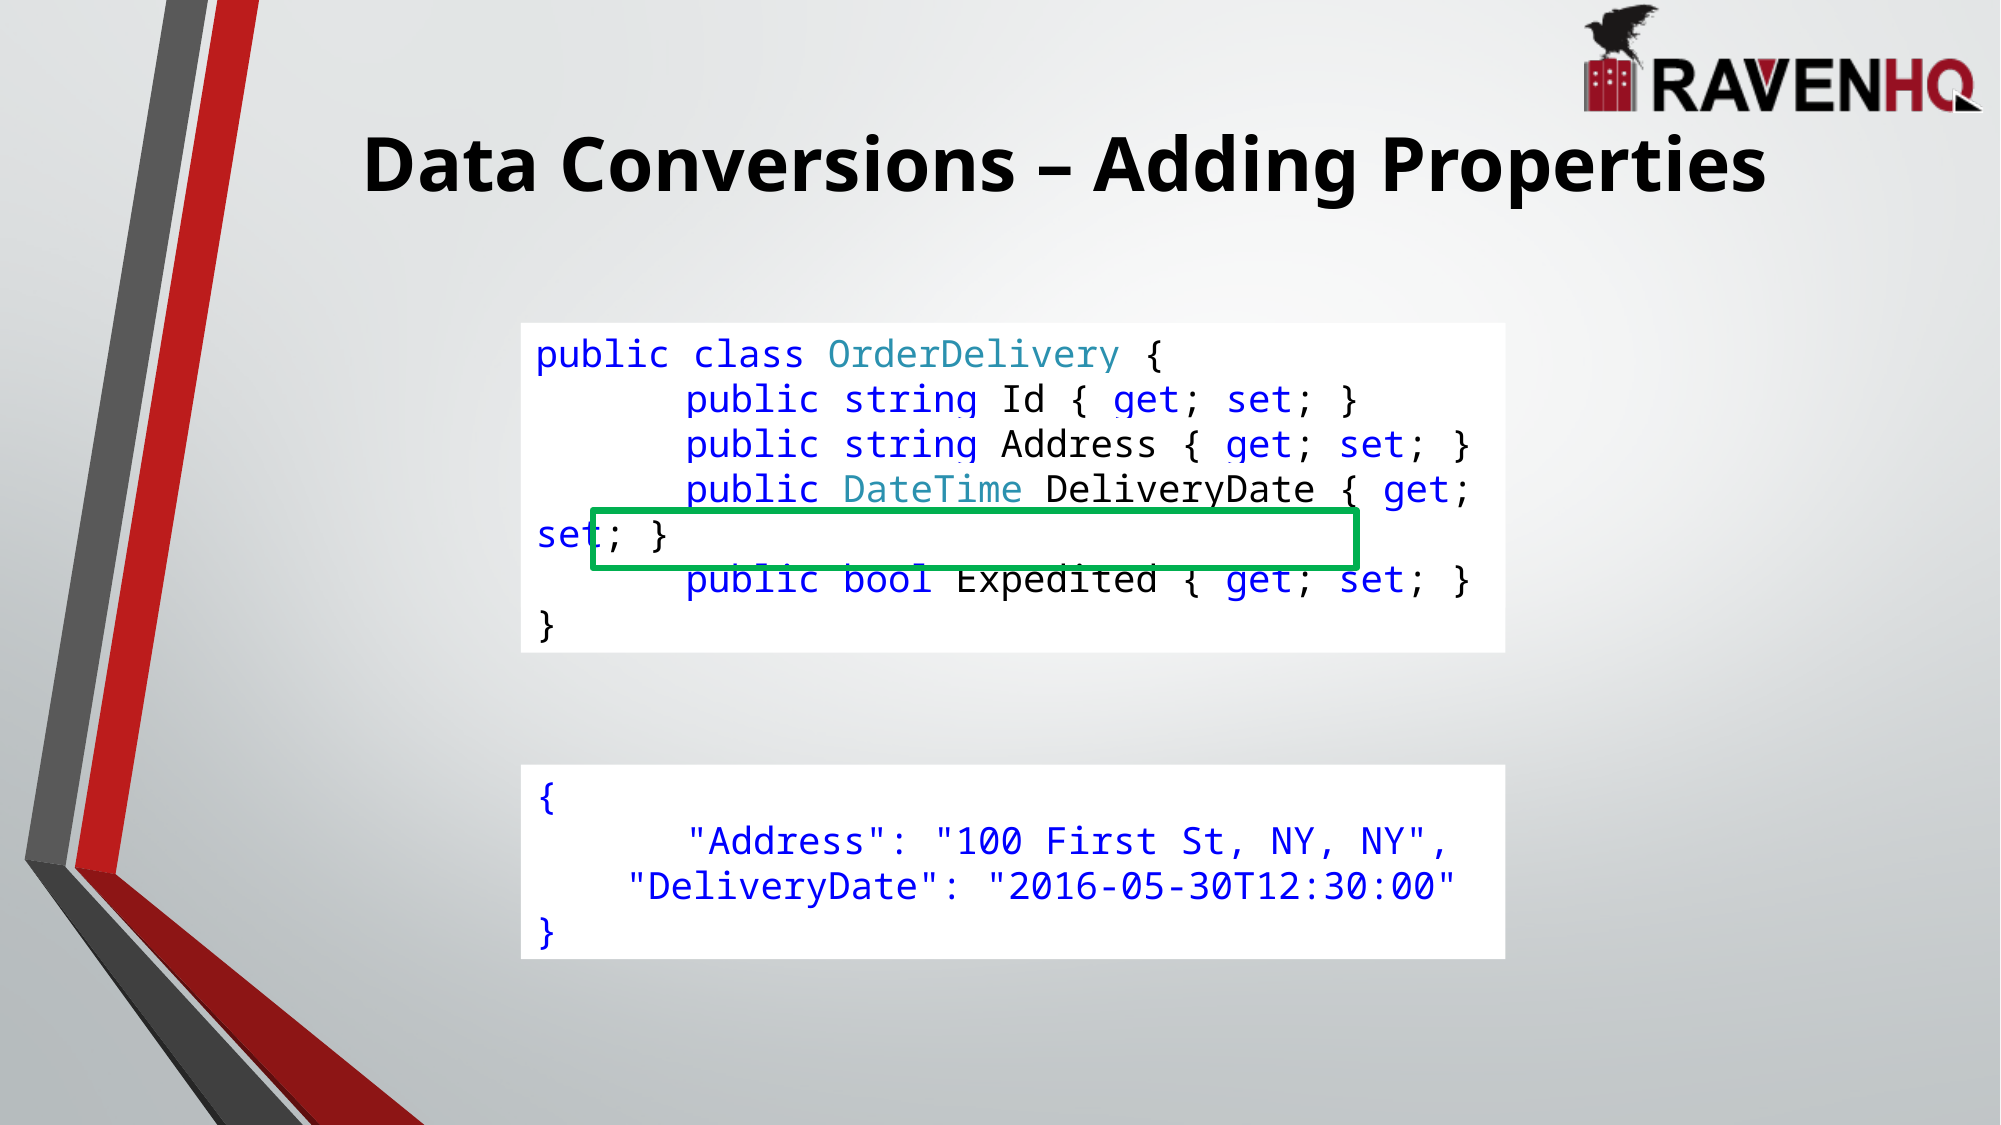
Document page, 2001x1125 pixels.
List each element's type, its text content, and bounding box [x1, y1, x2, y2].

title Data Conversions – Adding Properties [243, 66, 1887, 257]
picture [1584, 2, 1984, 113]
text_box { "Address": "100 First St, NY, NY", "DeliveryDate": "2016-05-30T12:30:00" } [520, 764, 1506, 960]
text_box [270, 214, 1915, 1059]
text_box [520, 322, 1506, 611]
